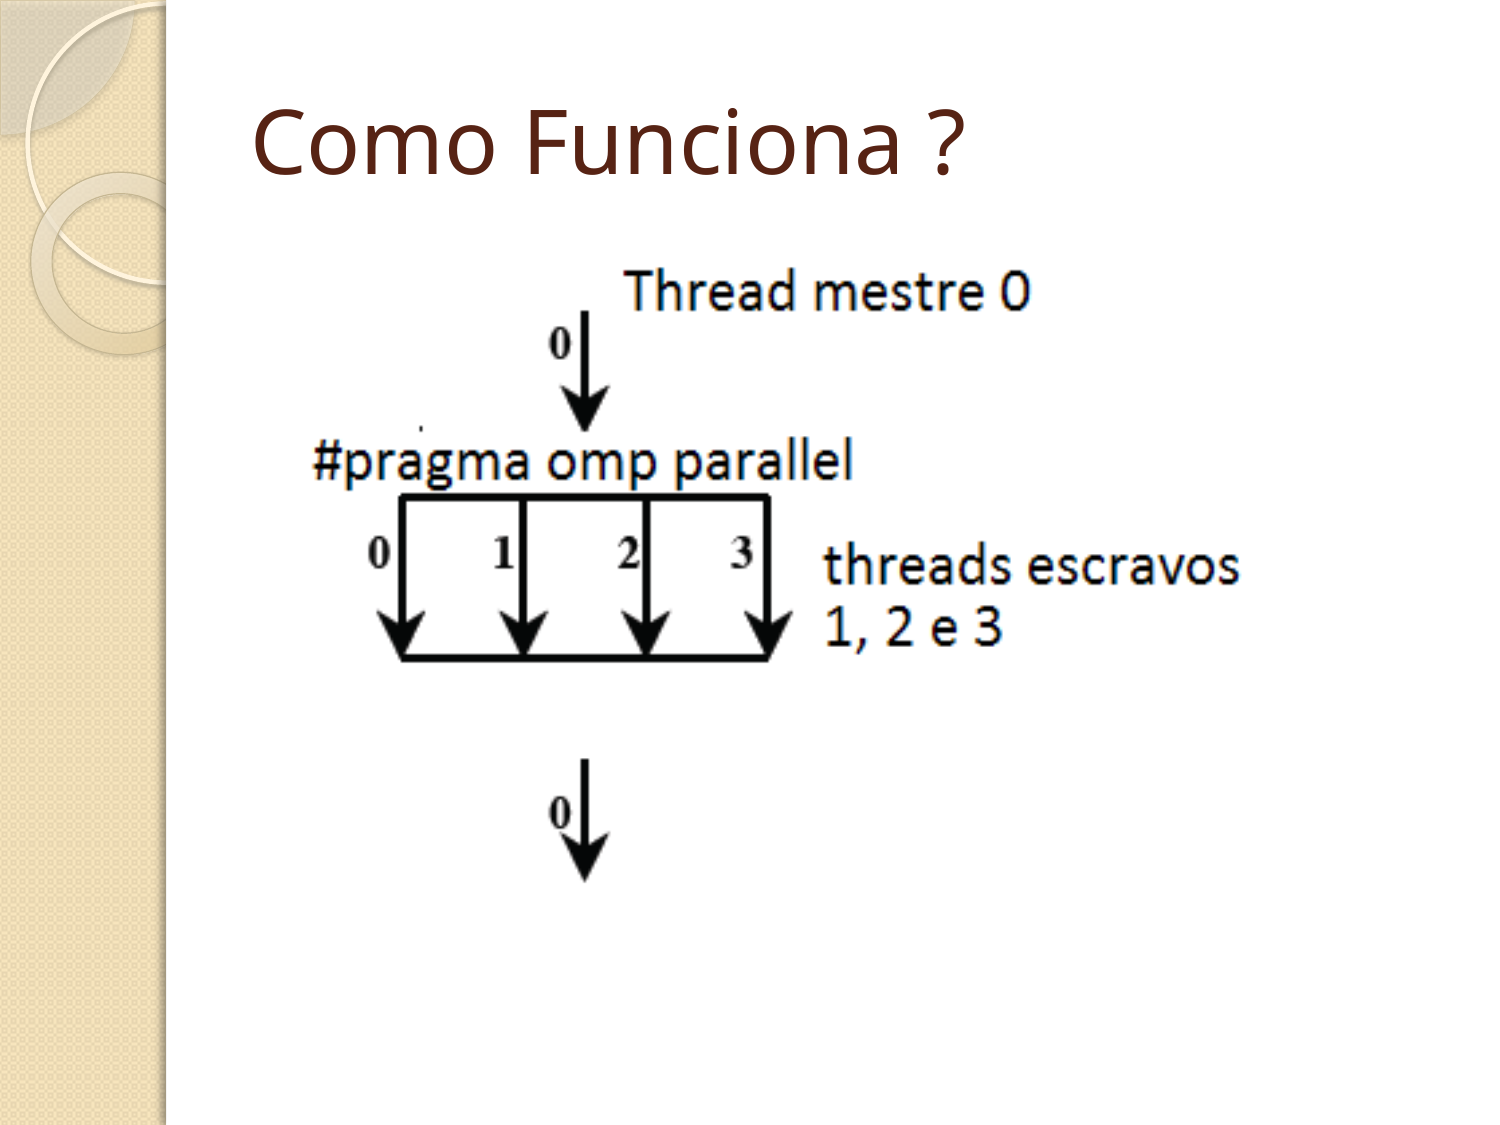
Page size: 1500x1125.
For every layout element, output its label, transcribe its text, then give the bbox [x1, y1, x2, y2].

picture [288, 222, 1290, 1071]
title Como Funciona ? [235, 45, 1466, 233]
